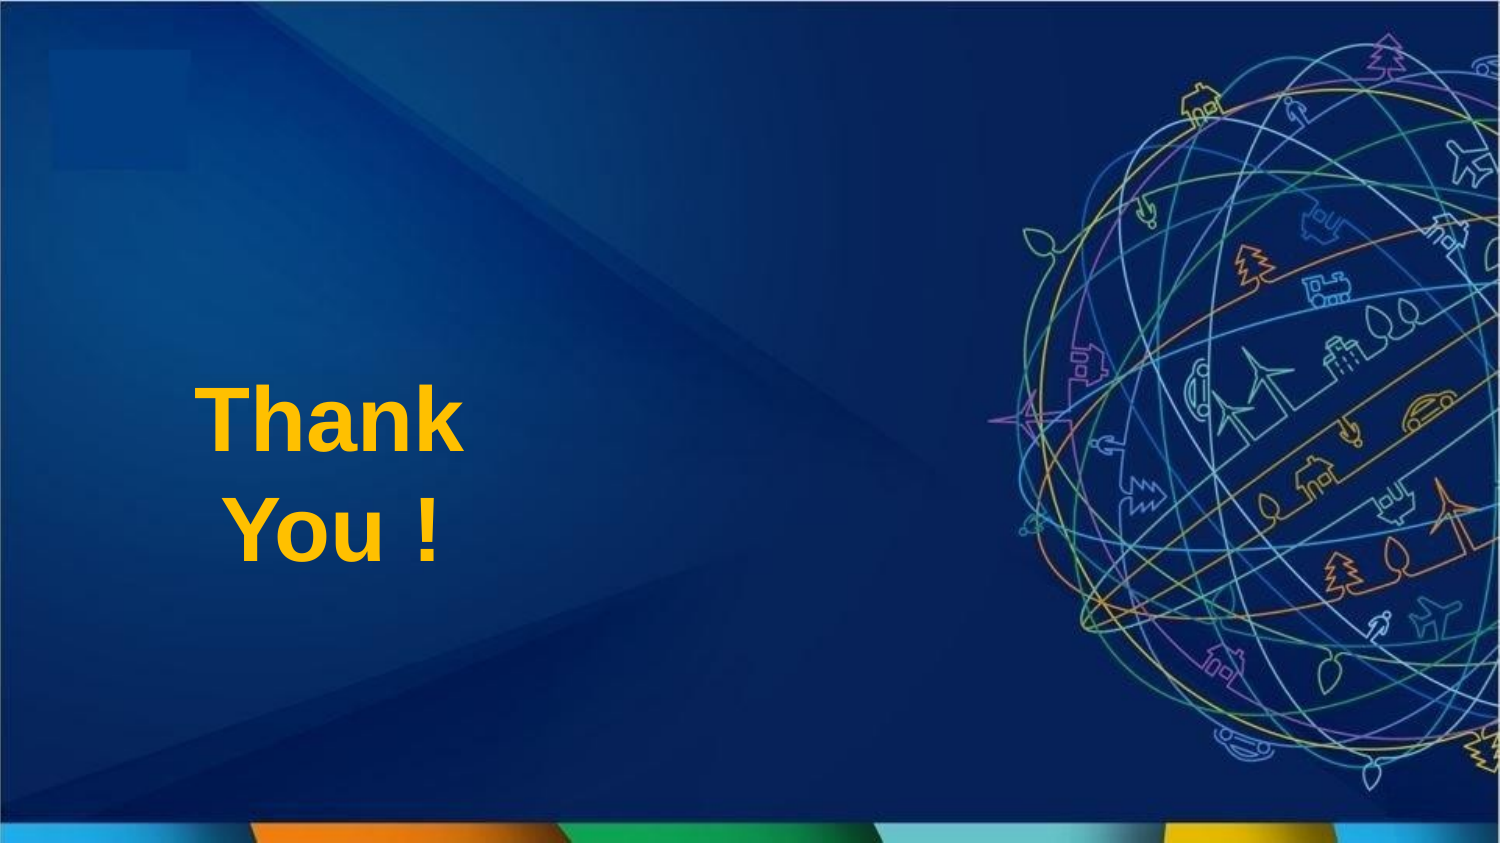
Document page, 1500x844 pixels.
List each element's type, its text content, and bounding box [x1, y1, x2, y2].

title Thank You ! [192, 357, 467, 580]
text_box [0, 0, 1500, 843]
